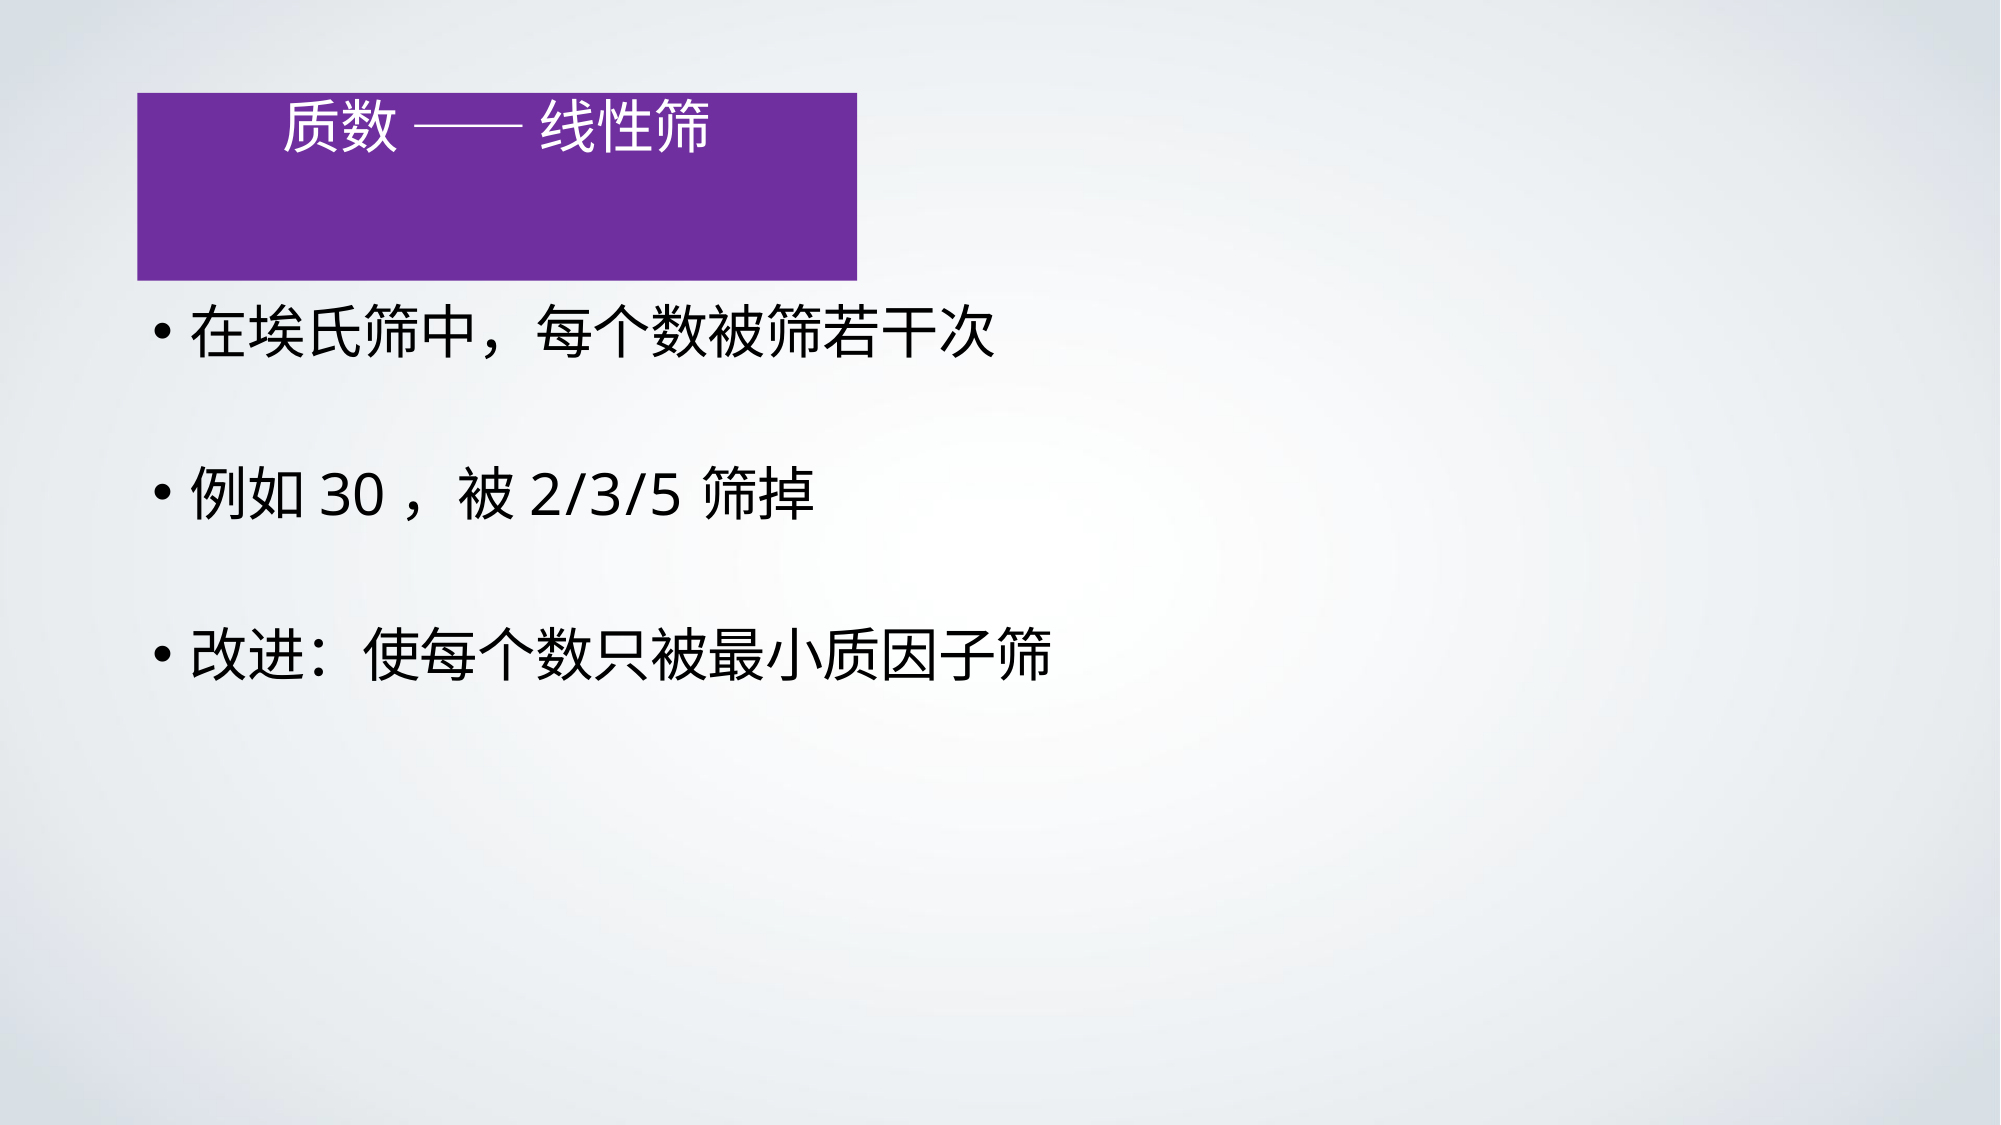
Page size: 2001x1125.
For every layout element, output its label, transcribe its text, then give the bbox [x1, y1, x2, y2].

title 质数 —— 线性筛 [137, 92, 858, 281]
picture [0, 0, 2000, 1125]
text_box 在埃氏筛中，每个数被筛若干次 例如30，被2/3/5筛掉 改进：使每个数只被最小质因子筛 [150, 293, 1067, 689]
